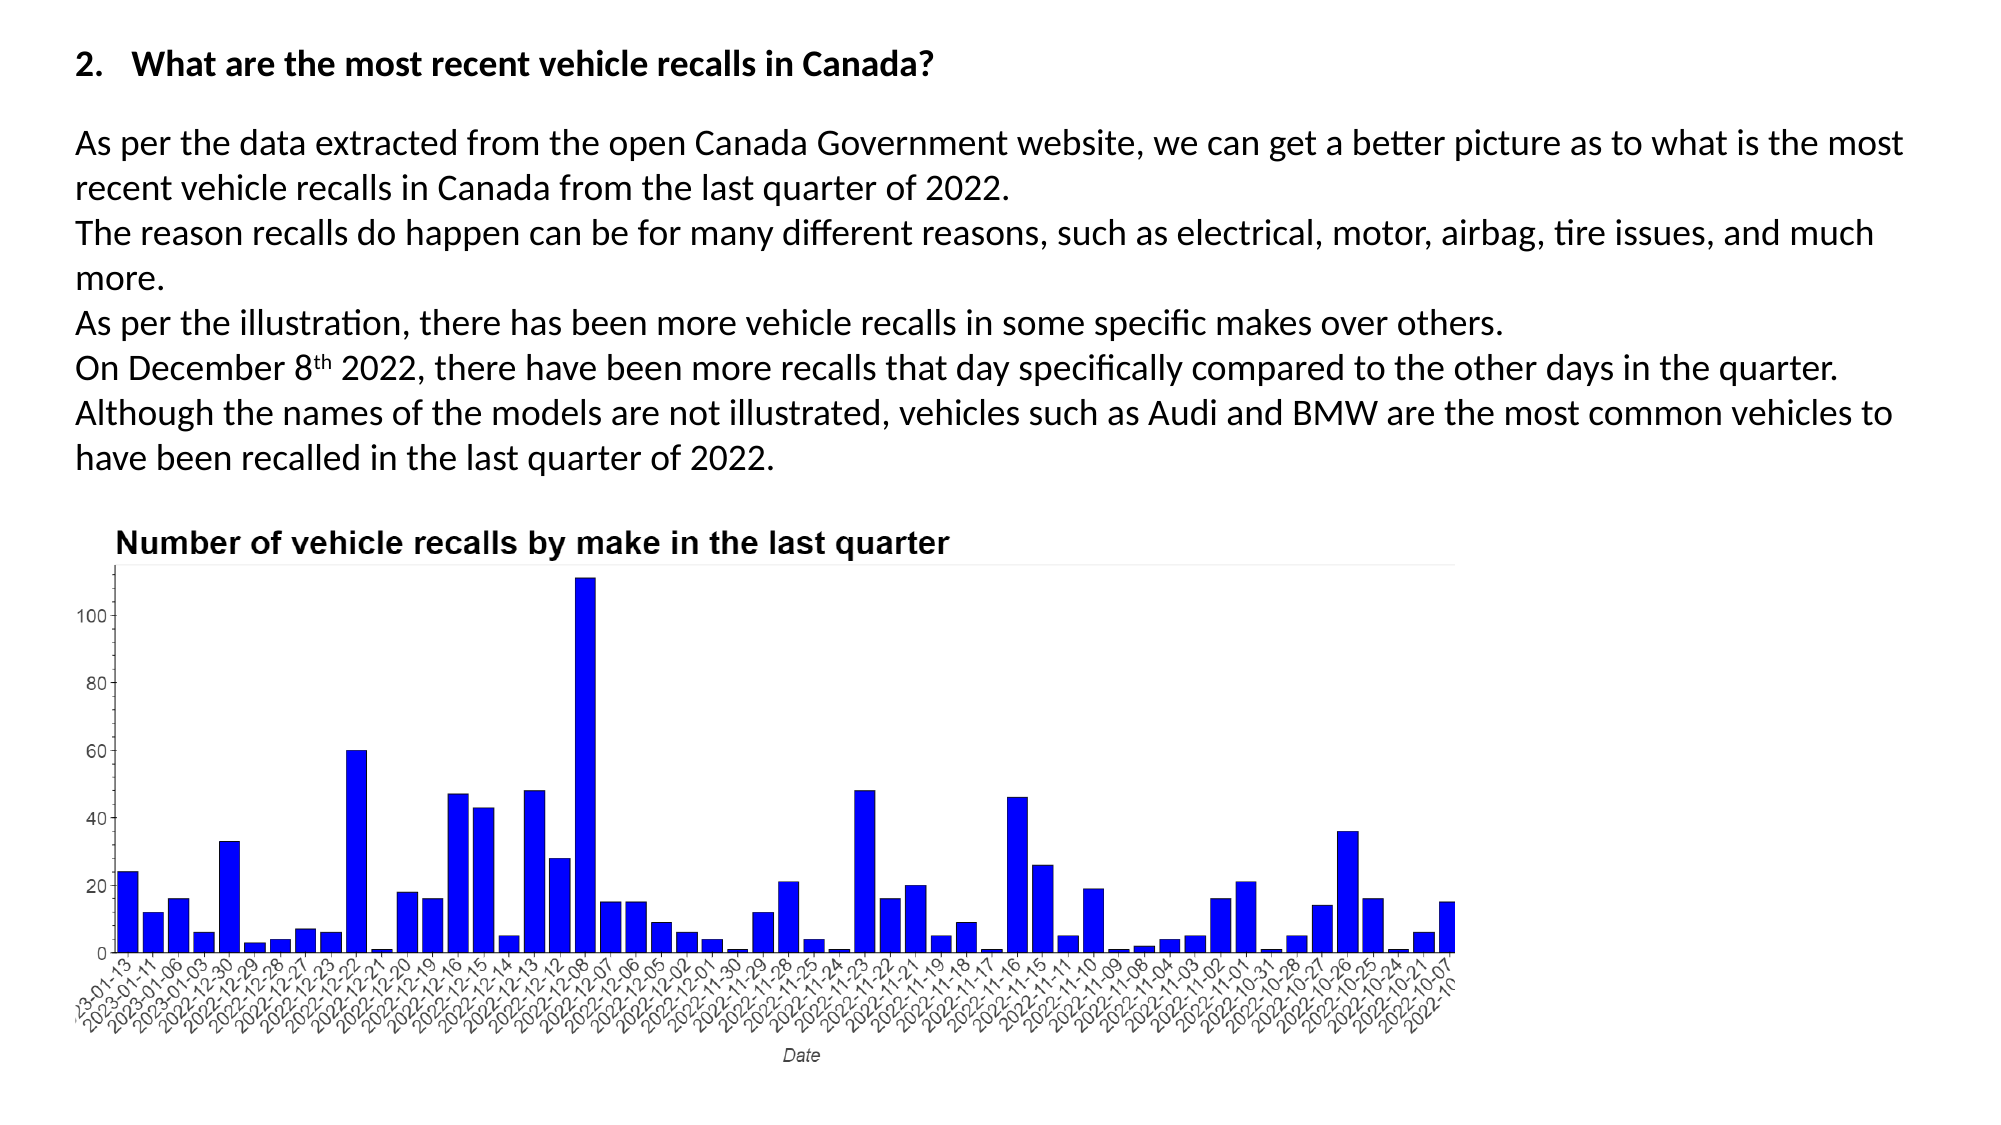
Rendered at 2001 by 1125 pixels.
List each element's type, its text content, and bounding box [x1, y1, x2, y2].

text_box As per the data extracted from the open Canada Government website, we can get a better picture as to what is the most recent vehicle recalls in Canada from the last quarter of 2022. The reason recalls do happen can be for many different reasons, such as electrical, motor, airbag, tire issues, and much more. As per the illustration, there has been more vehicle recalls in some specific makes over others. On December 8th 2022, there have been more recalls that day specifically compared to the other days in the quarter. Although the names of the models are not illustrated, vehicles such as Audi and BMW are the most common vehicles to have been recalled in the last quarter of 2022. [60, 110, 1968, 486]
text_box What are the most recent vehicle recalls in Canada? [60, 32, 1061, 92]
picture [37, 511, 1466, 1063]
